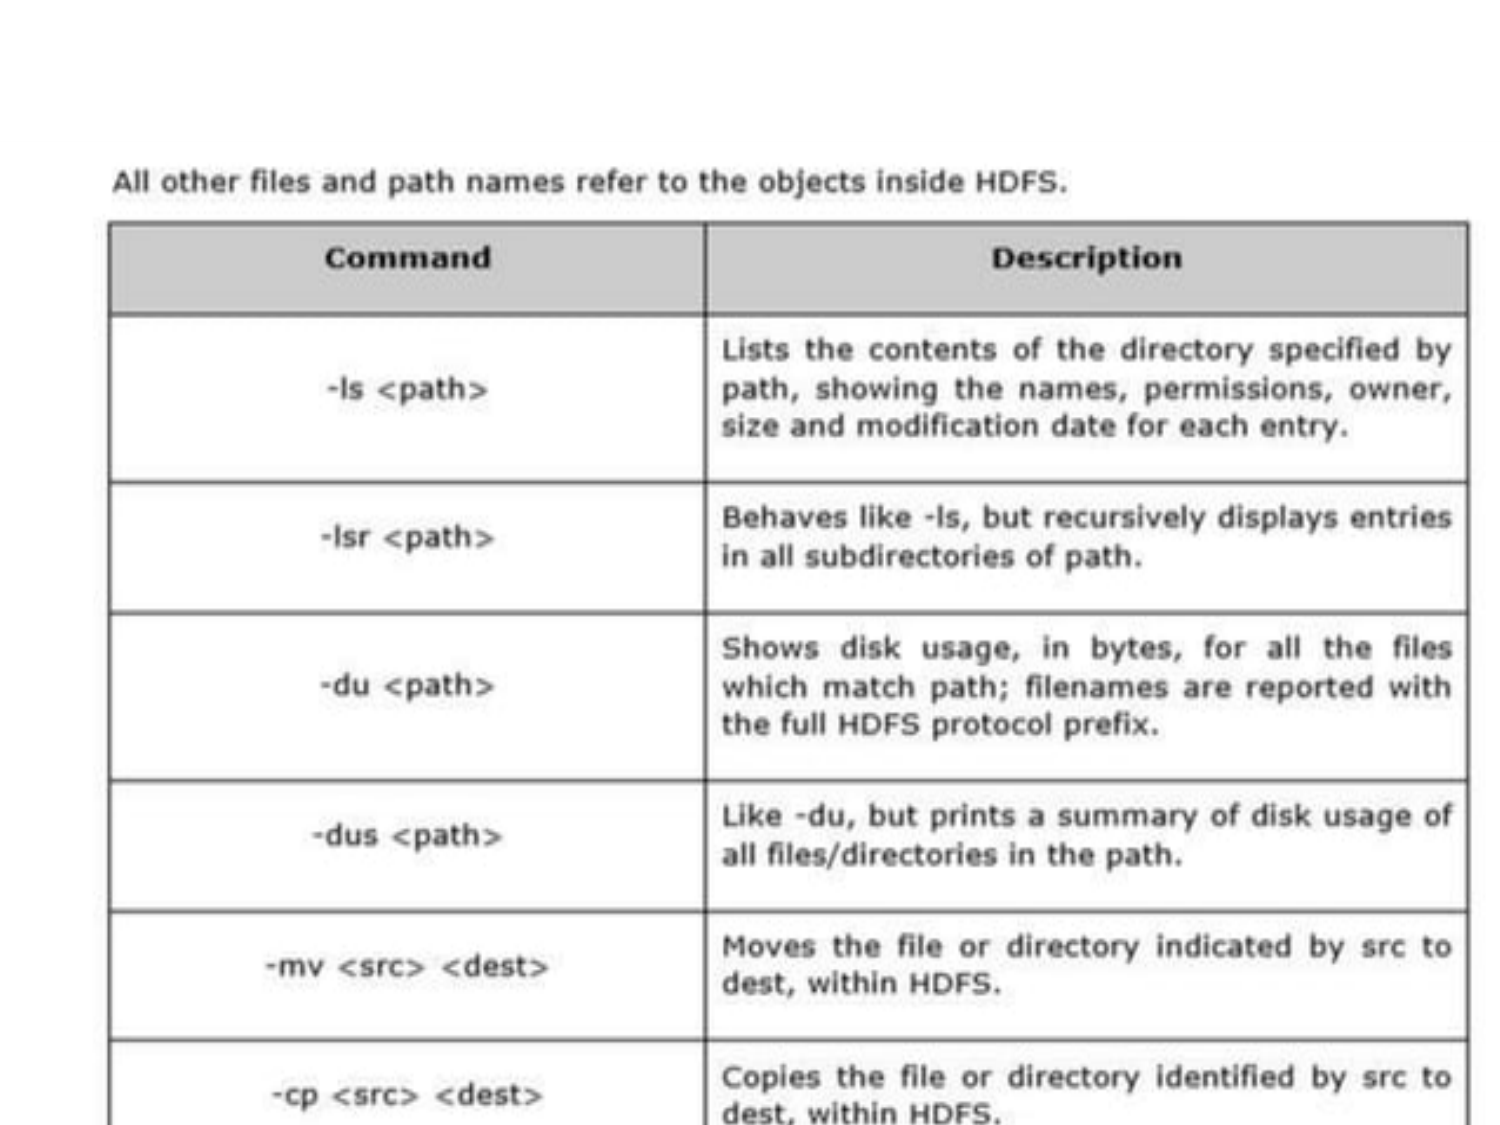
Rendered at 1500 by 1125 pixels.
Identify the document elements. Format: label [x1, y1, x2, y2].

picture [0, 139, 1500, 1125]
